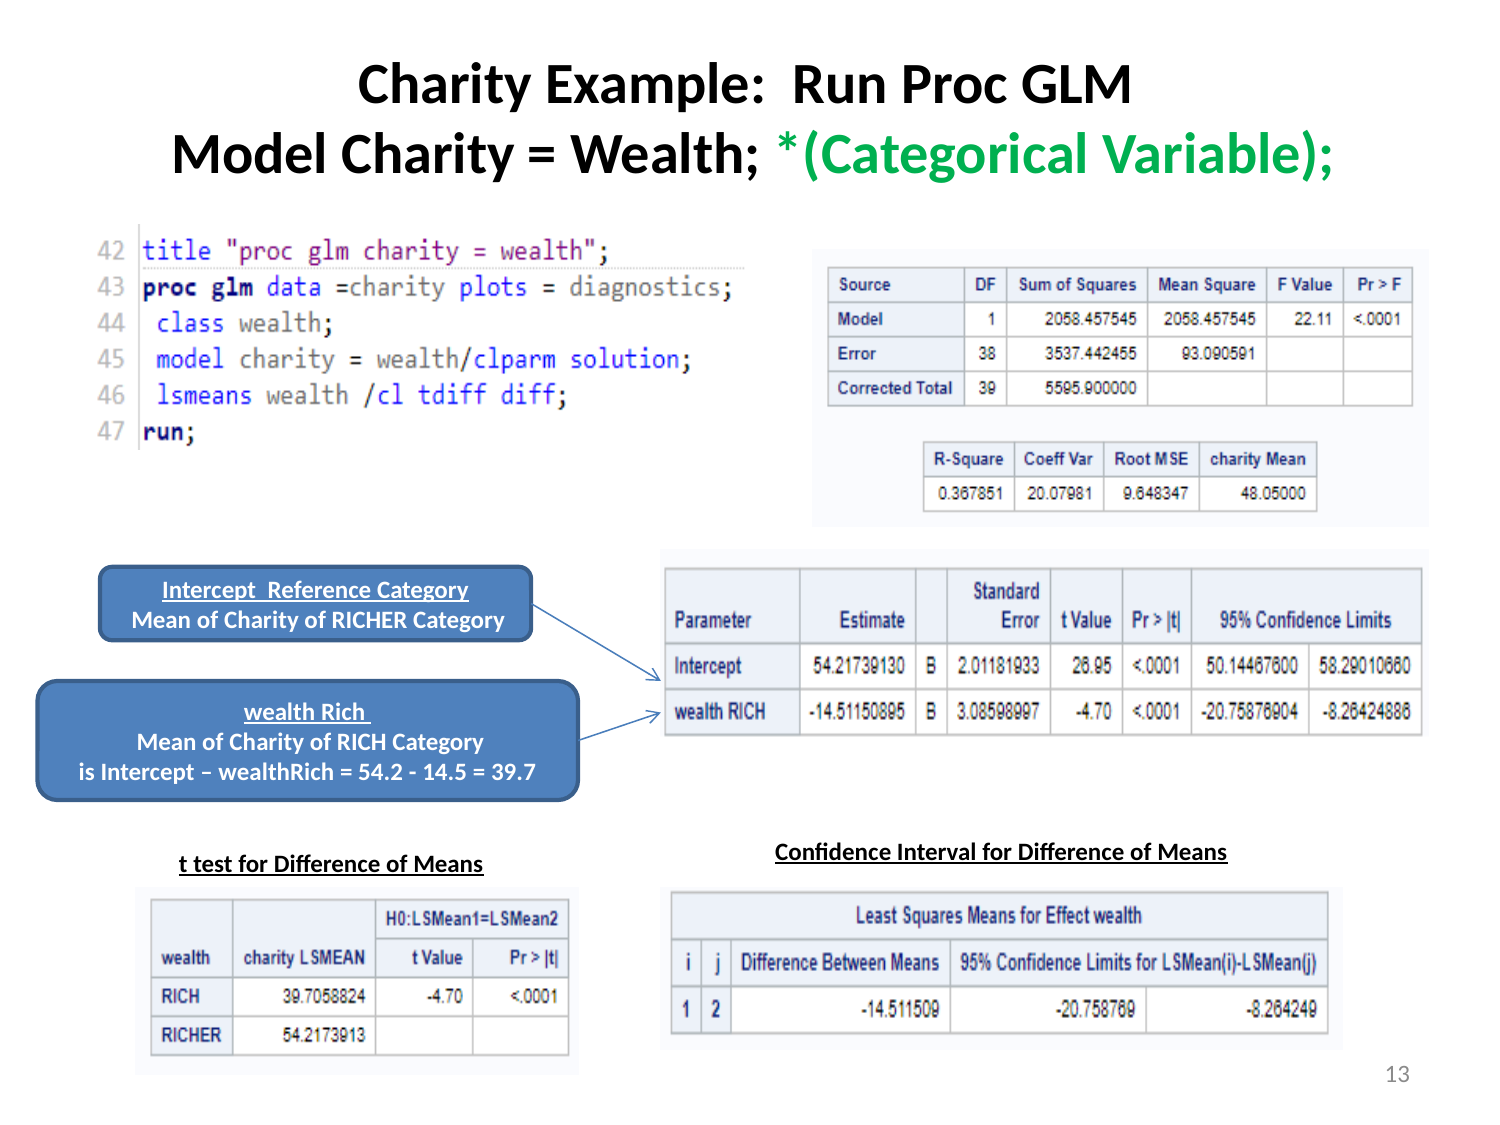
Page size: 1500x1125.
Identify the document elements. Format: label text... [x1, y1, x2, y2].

text_box wealth Rich Mean of Charity of RICH Category is Intercept – wealthRich = 54.2 - 14.5 = 39.7 [35, 678, 581, 803]
text_box Confidence Interval for Difference of Means [743, 823, 1260, 878]
picture [660, 887, 1343, 1051]
text_box Intercept Reference Category Mean of Charity of RICHER Category [97, 564, 534, 643]
text_box t test for Difference of Means [129, 835, 533, 890]
slide_number 13 [1074, 1042, 1425, 1103]
picture [812, 249, 1429, 527]
picture [660, 549, 1429, 756]
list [79, 224, 746, 451]
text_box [577, 712, 662, 741]
title Charity Example: Run Proc GLM Model Charity = Wealth; *(Categorical Variable); [78, 75, 1429, 225]
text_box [530, 603, 662, 682]
picture [135, 887, 579, 1076]
